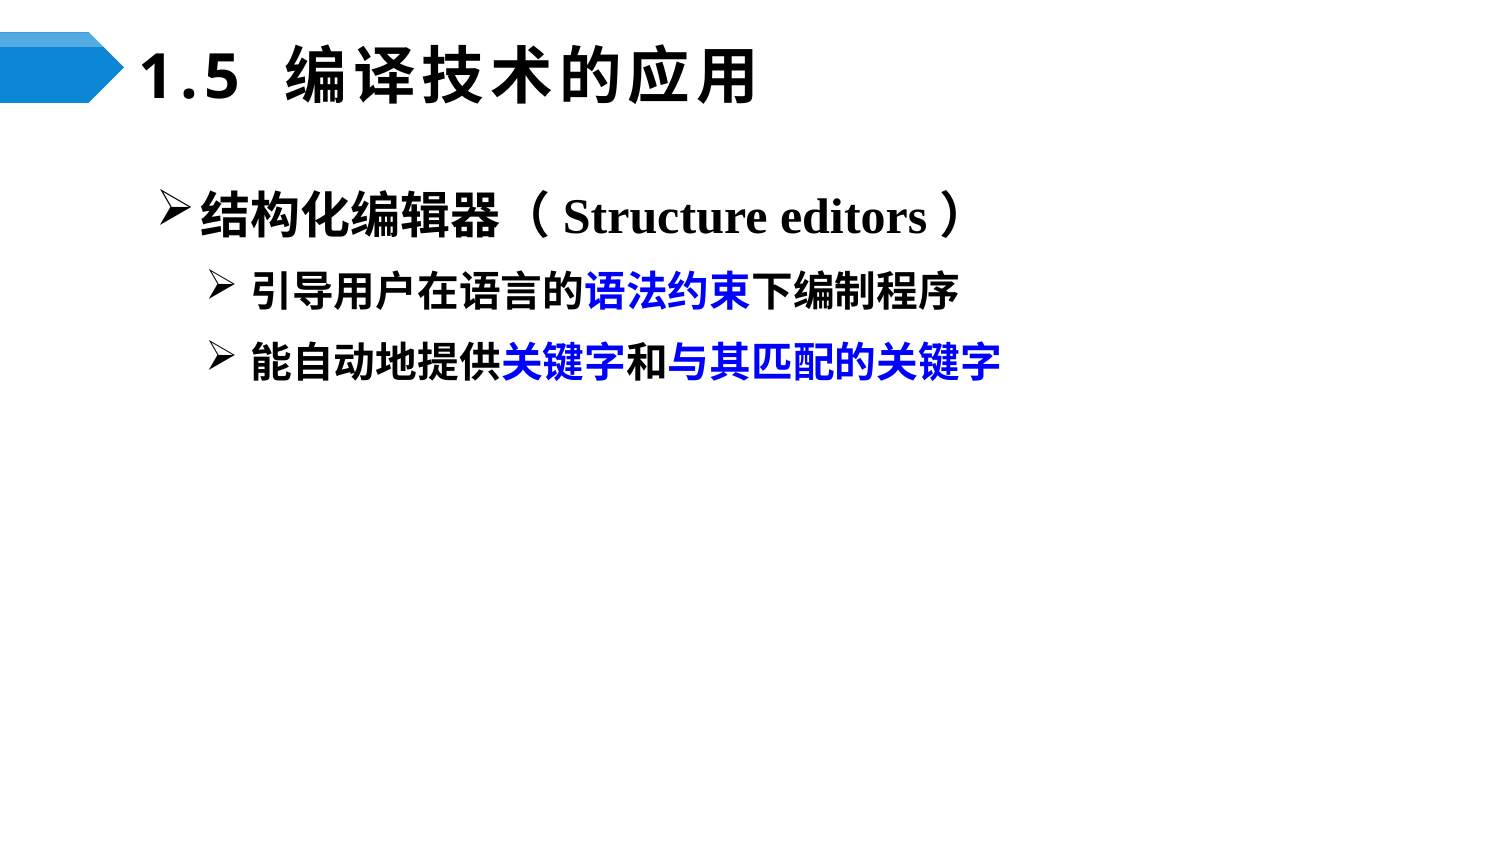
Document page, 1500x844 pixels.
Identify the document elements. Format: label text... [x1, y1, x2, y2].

list 结构化编辑器（Structure editors） 引导用户在语言的语法约束下编制程序 能自动地提供关键字和与其匹配的关键字 [140, 173, 1407, 812]
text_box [0, 31, 125, 104]
title 1.5 编译技术的应用 [130, 43, 1425, 103]
